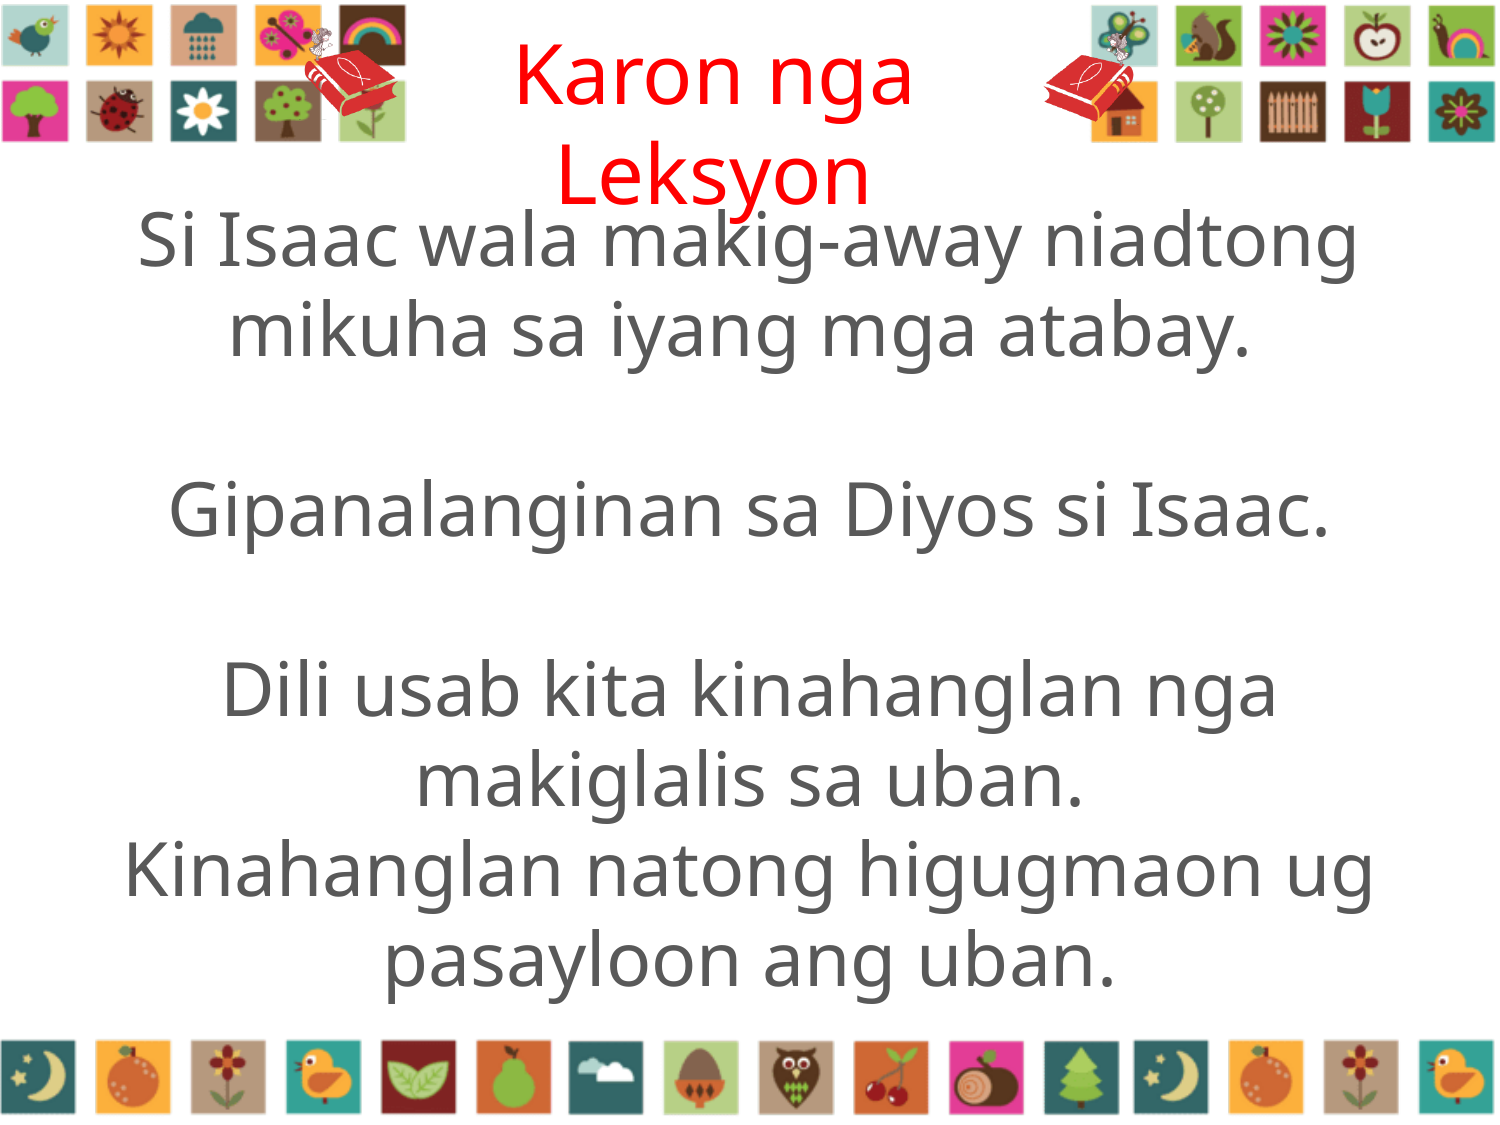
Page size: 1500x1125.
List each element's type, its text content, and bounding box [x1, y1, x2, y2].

picture [1012, 3, 1500, 150]
text_box Karon nga Leksyon [348, 13, 1080, 184]
text_box Si Isaac wala makig-away niadtong mikuha sa iyang mga atabay. Gipanalanginan sa Diyos si Isaac. Dili usab kita kinahanglan nga makiglalis sa uban. Kinahanglan natong higugmaon ug pasayloon ang uban. [76, 184, 1424, 1010]
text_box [0, 1028, 1500, 1118]
picture [0, 3, 430, 150]
